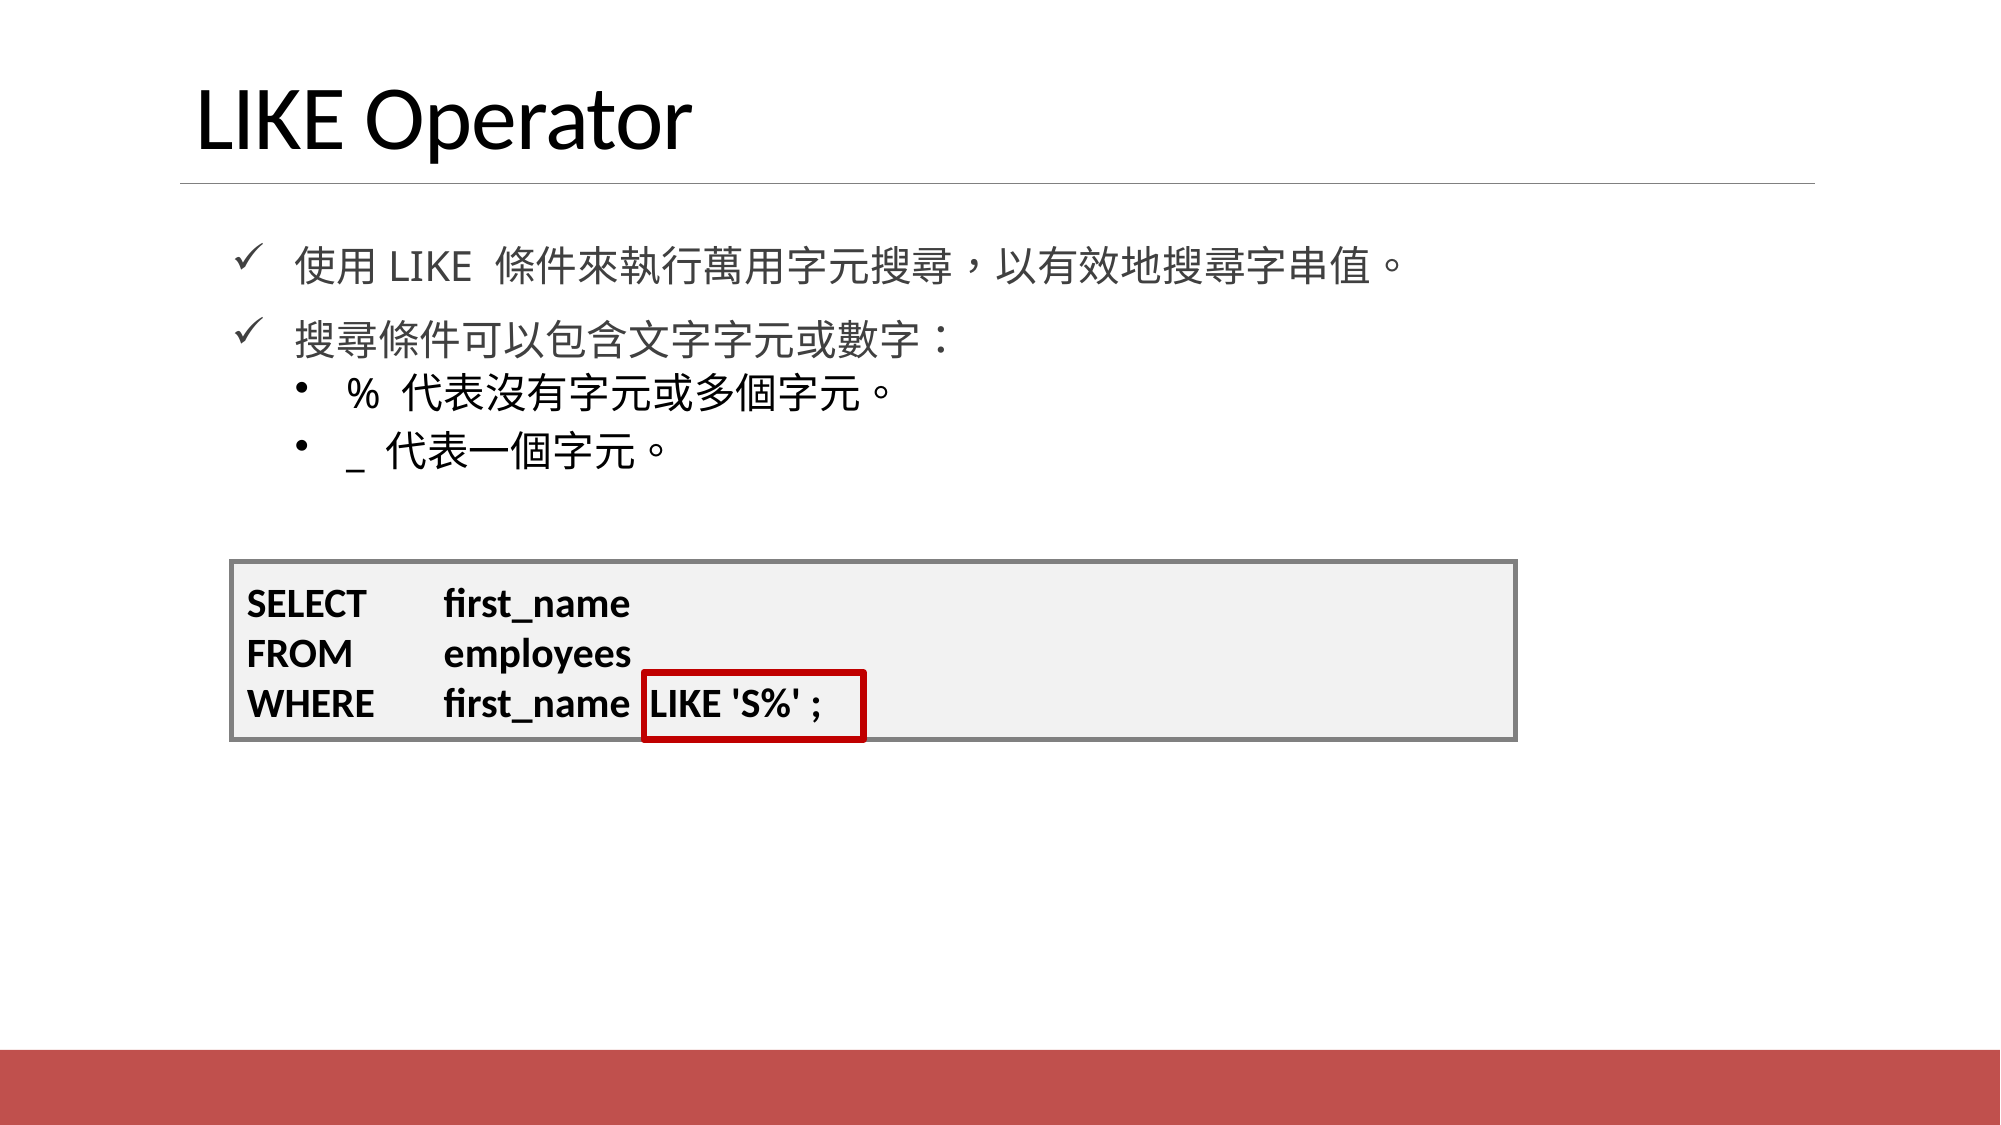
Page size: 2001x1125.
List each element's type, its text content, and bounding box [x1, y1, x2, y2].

text_box [643, 671, 865, 741]
text_box SELECT first_name FROM employees WHERE first_name LIKE 'S%' ; [231, 593, 1516, 740]
title LIKE Operator [180, 0, 1830, 176]
list 使用LIKE 條件來執行萬用字元搜尋，以有效地搜尋字串值。 搜尋條件可以包含文字字元或數字： % 代表沒有字元或多個字元。 _ 代表一個字元。 [231, 237, 1964, 593]
